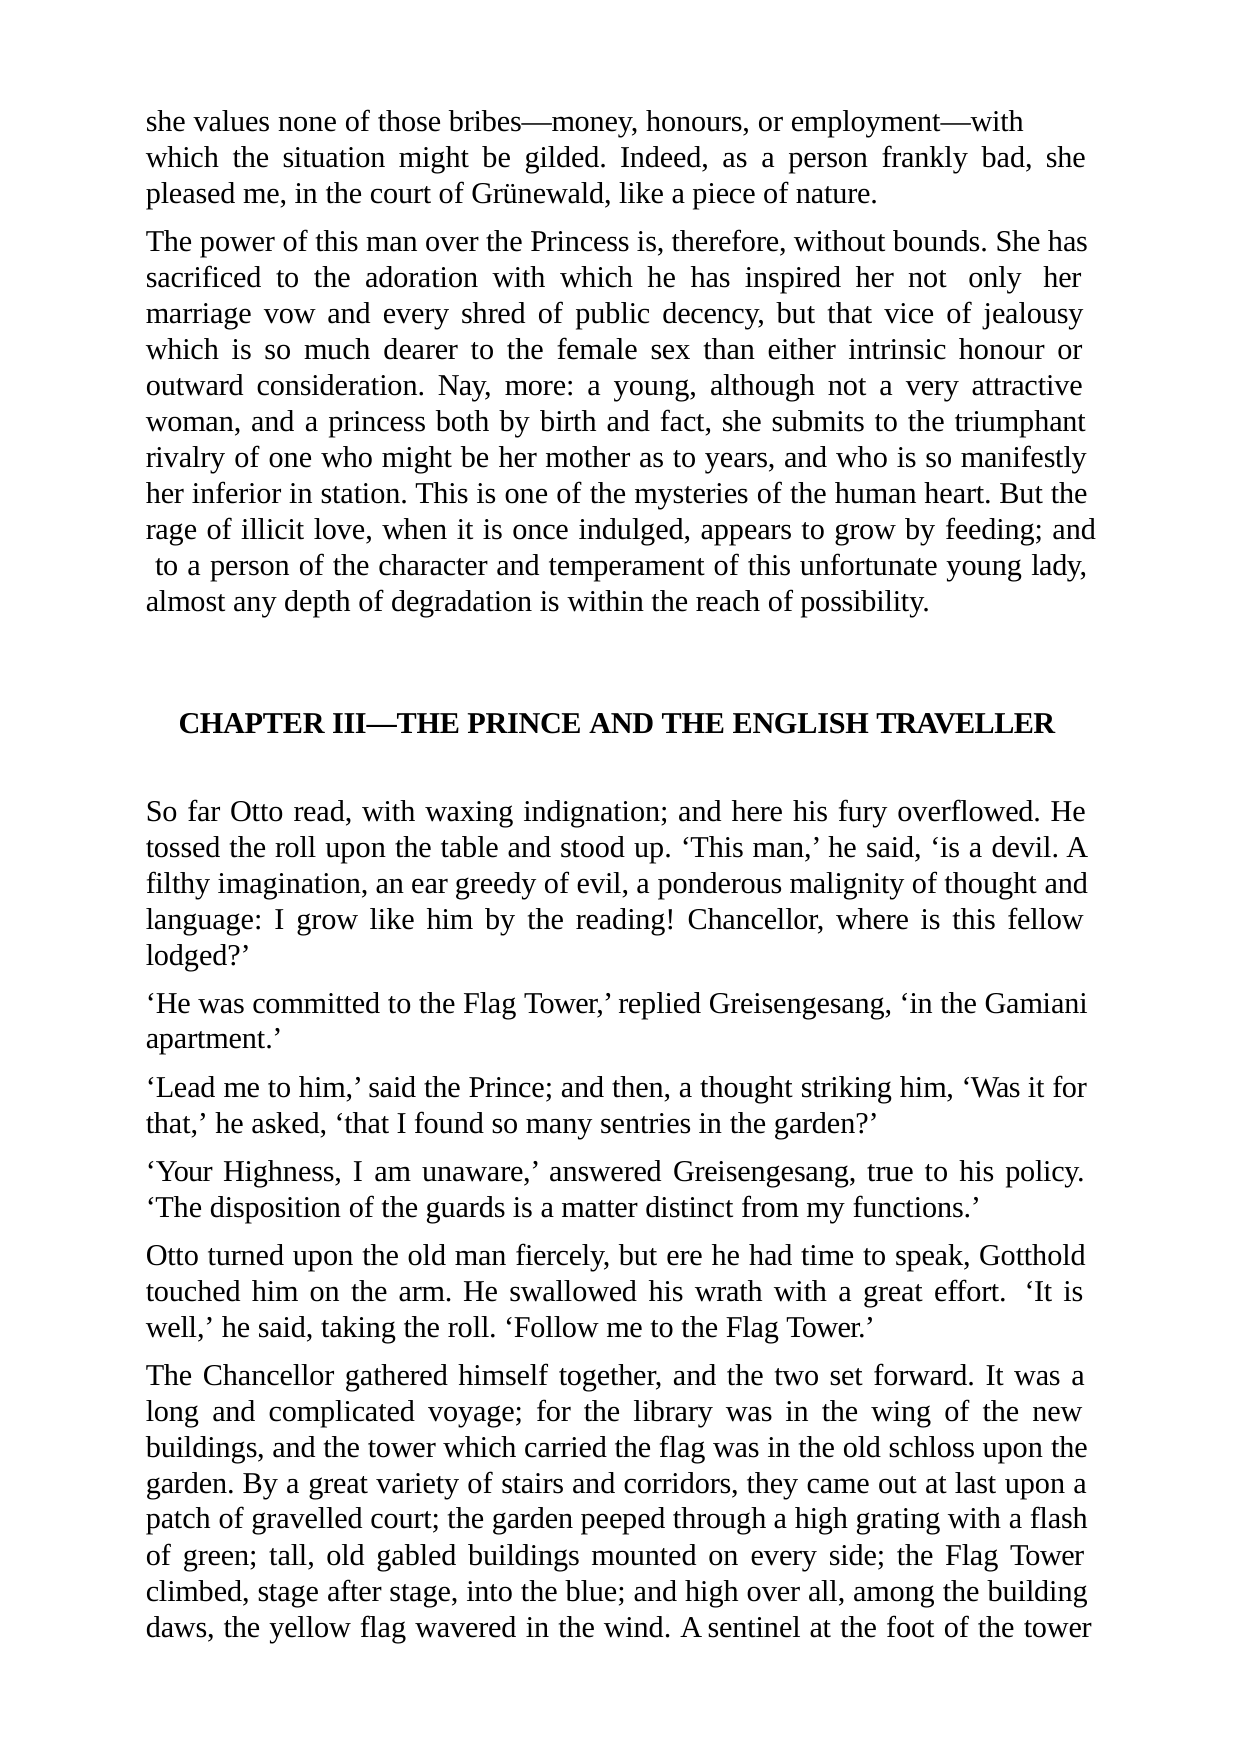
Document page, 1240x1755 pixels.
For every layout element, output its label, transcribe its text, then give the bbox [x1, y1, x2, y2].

text_box she values none of those bribes—money, honours, or employment—with which the situation might be gilded. Indeed, as a person frankly bad, she pleased me, in the court of Grünewald, like a piece of nature. The power of this man over the Princess is, therefore, without bounds. She has sacrificed to the adoration with which he has inspired her not only her marriage vow and every shred of public decency, but that vice of jealousy which is so much dearer to the female sex than either intrinsic honour or outward consideration. Nay, more: a young, although not a very attractive woman, and a princess both by birth and fact, she submits to the triumphant rivalry of one who might be her mother as to years, and who is so manifestly her inferior in station. This is one of the mysteries of the human heart. But the rage of illicit love, when it is once indulged, appears to grow by feeding; and to a person of the character and temperament of this unfortunate young lady, almost any depth of degradation is within the reach of possibility. CHAPTER III—THE PRINCE AND THE ENGLISH TRAVELLER So far Otto read, with waxing indignation; and here his fury overflowed. He tossed the roll upon the table and stood up. ‘This man,’ he said, ‘is a devil. A filthy imagination, an ear greedy of evil, a ponderous malignity of thought and language: I grow like him by the reading! Chancellor, where is this fellow lodged?’ ‘He was committed to the Flag Tower,’ replied Greisengesang, ‘in the Gamiani apartment.’ ‘Lead me to him,’ said the Prince; and then, a thought striking him, ‘Was it for that,’ he asked, ‘that I found so many sentries in the garden?’ ‘Your Highness, I am unaware,’ answered Greisengesang, true to his policy. ‘The disposition of the guards is a matter distinct from my functions.’ Otto turned upon the old man fiercely, but ere he had time to speak, Gotthold touched him on the arm. He swallowed his wrath with a great effort. ‘It is well,’ he said, taking the roll. ‘Follow me to the Flag Tower.’ The Chancellor gathered himself together, and the two set forward. It was a long and complicated voyage; for the library was in the wing of the new buildings, and the tower which carried the flag was in the old schloss upon the garden. By a great variety of stairs and corridors, they came out at last upon a patch of gravelled court; the garden peeped through a high grating with a flash of green; tall, old gabled buildings mounted on every side; the Flag Tower climbed, stage after stage, into the blue; and high over all, among the building daws, the yellow flag wavered in the wind. A sentinel at the foot of the tower [143, 98, 1097, 1644]
